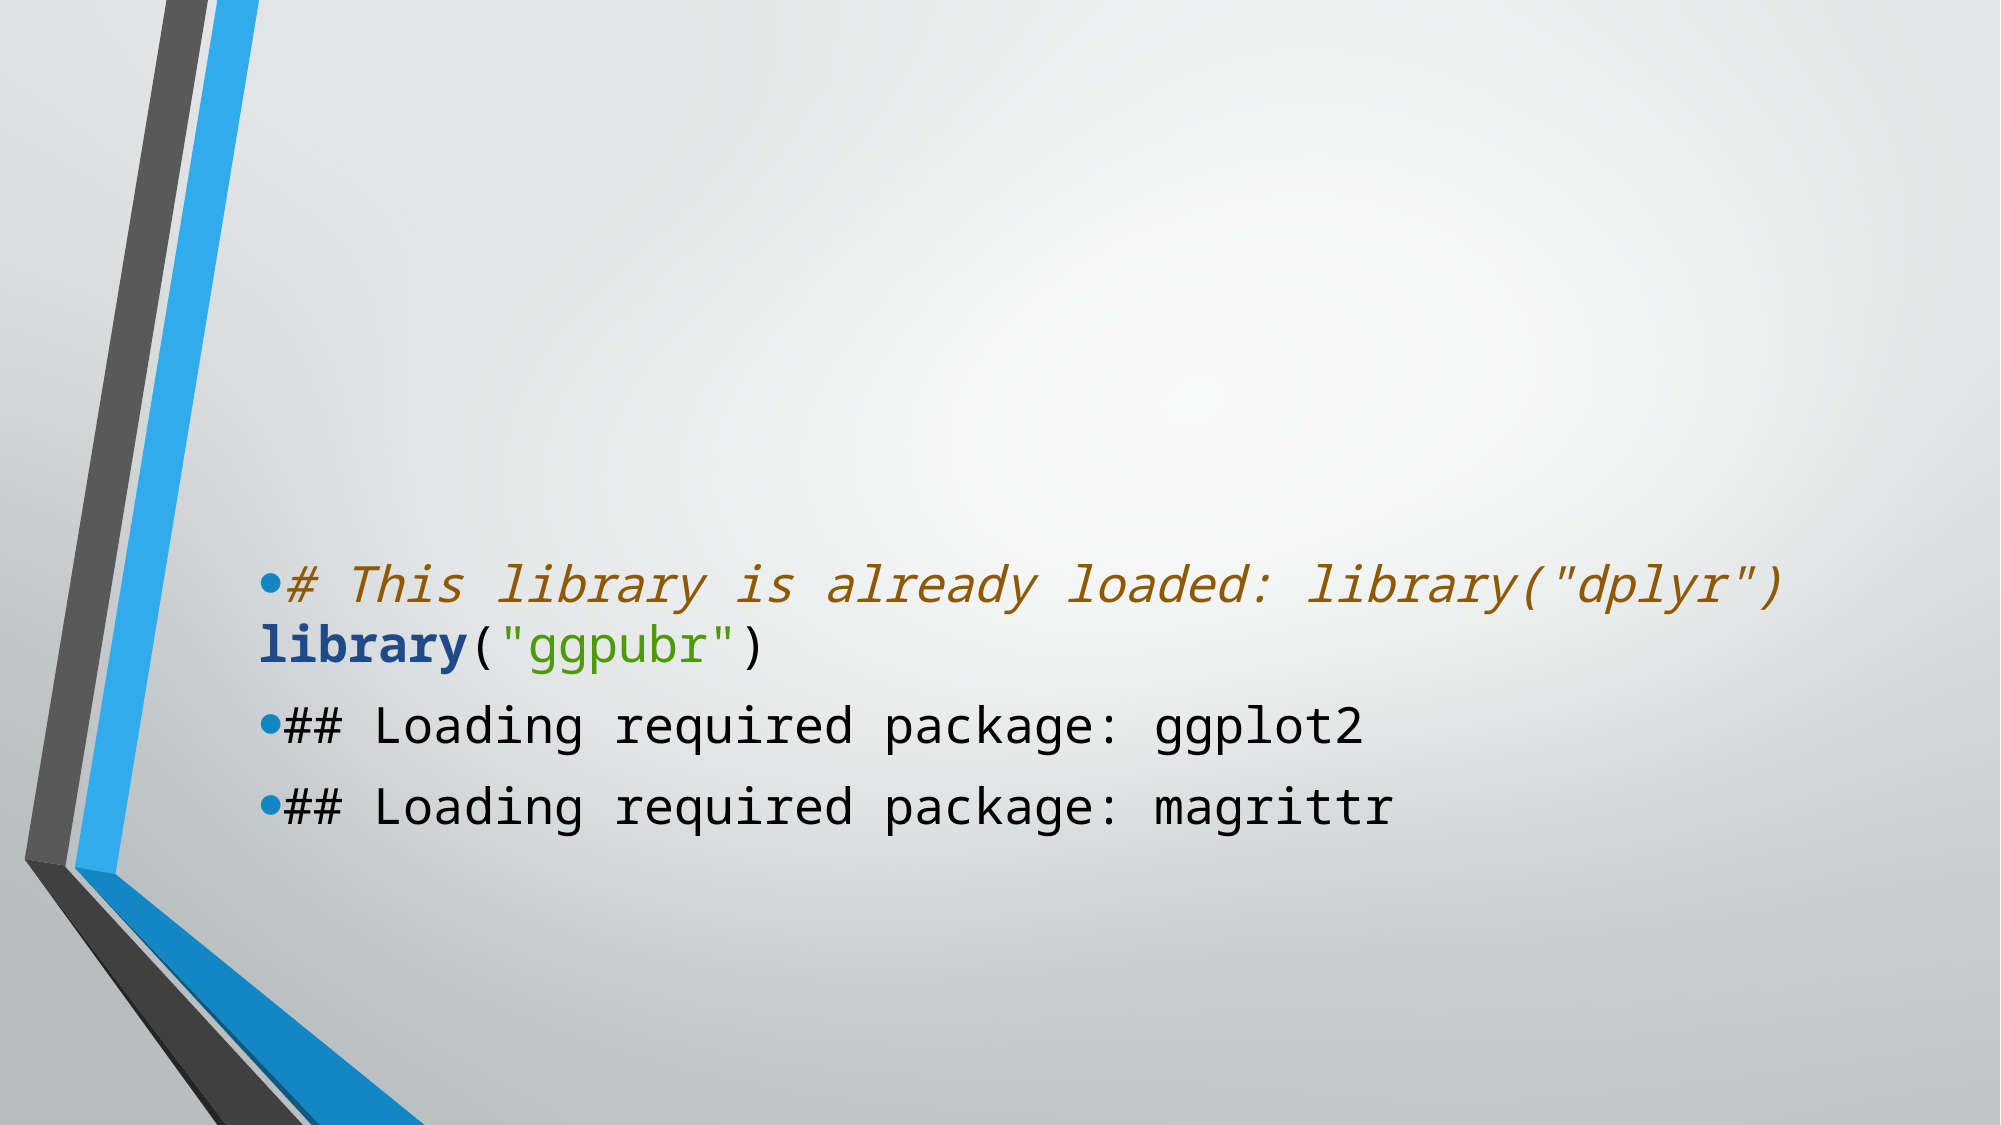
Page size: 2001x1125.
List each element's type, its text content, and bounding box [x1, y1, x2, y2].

list # This library is already loaded: library("dplyr") library("ggpubr") ## Loading required package: ggplot2 ## Loading required package: magrittr [243, 437, 1887, 950]
